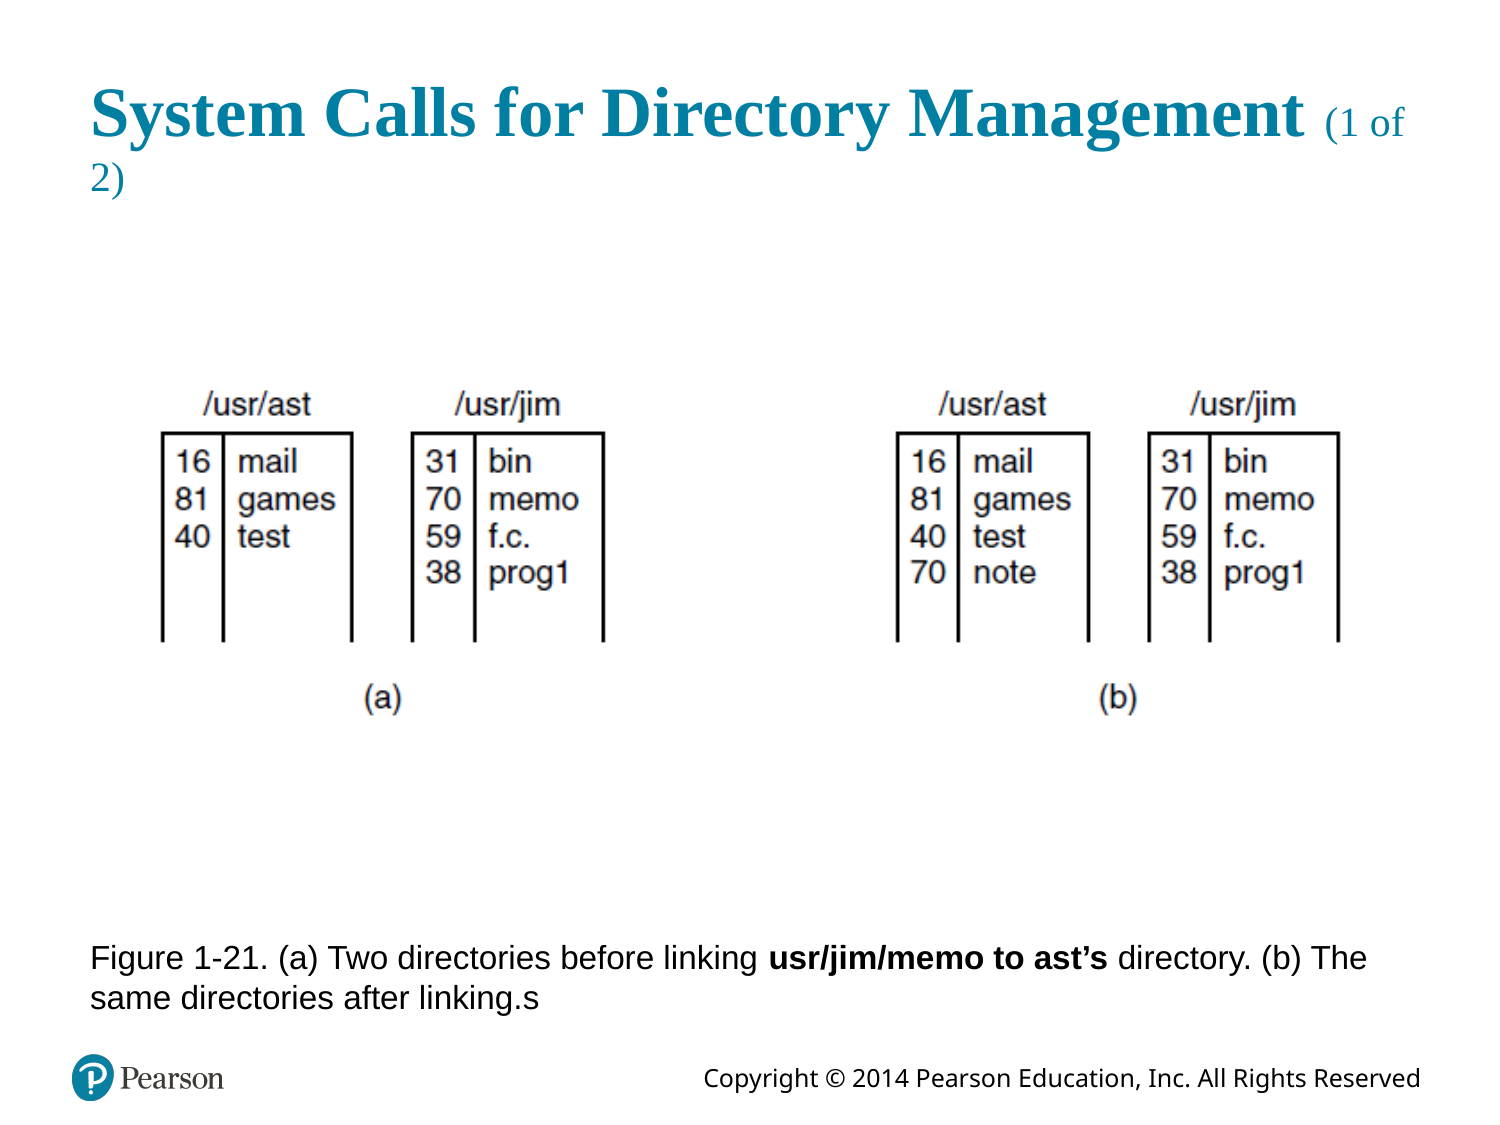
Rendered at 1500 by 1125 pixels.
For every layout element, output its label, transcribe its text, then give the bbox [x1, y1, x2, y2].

picture [72, 1087, 83, 1101]
list Figure 1-21. (a) Two directories before linking usr/jim/memo to ast’s directory. (b) The same directories after linking.s [75, 880, 1425, 1031]
title System Calls for Directory Management (1 of 2) [75, 40, 1425, 216]
picture [131, 348, 1369, 748]
picture [80, 1063, 106, 1088]
picture [72, 1054, 88, 1070]
picture [98, 1054, 224, 1101]
